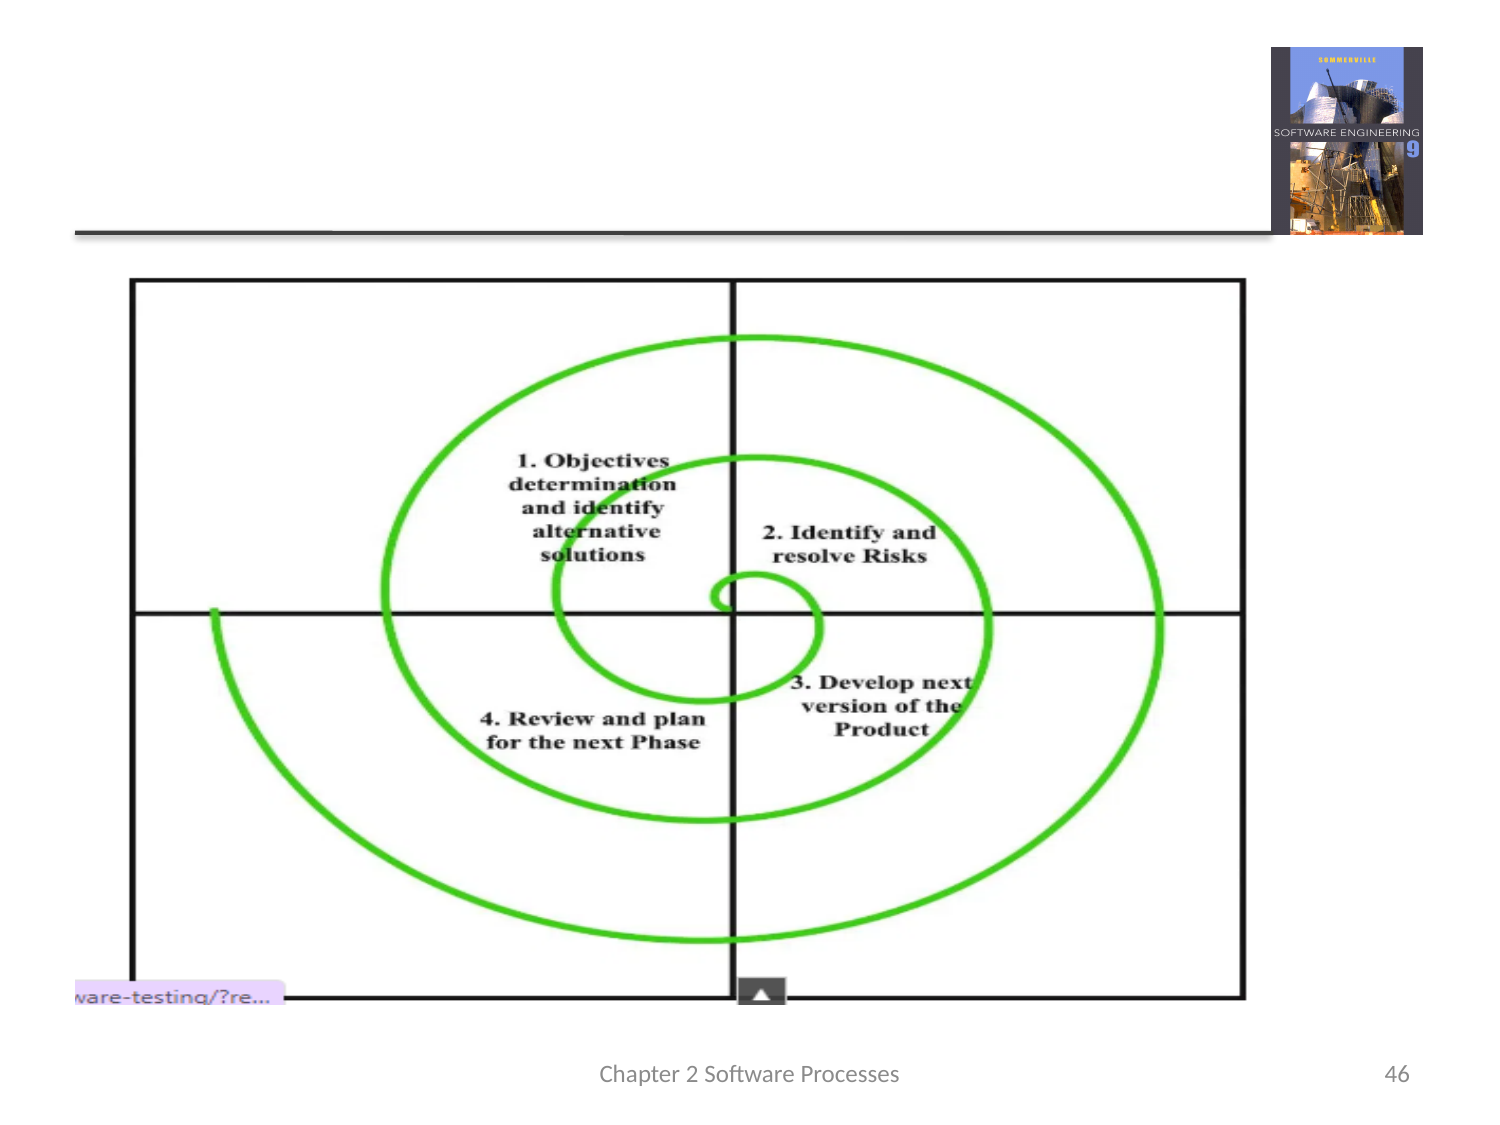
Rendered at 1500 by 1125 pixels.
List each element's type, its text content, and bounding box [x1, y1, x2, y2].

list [74, 262, 1272, 1006]
footer Chapter 2 Software Processes [512, 1042, 988, 1103]
picture [1271, 47, 1423, 235]
slide_number 46 [1074, 1042, 1425, 1103]
